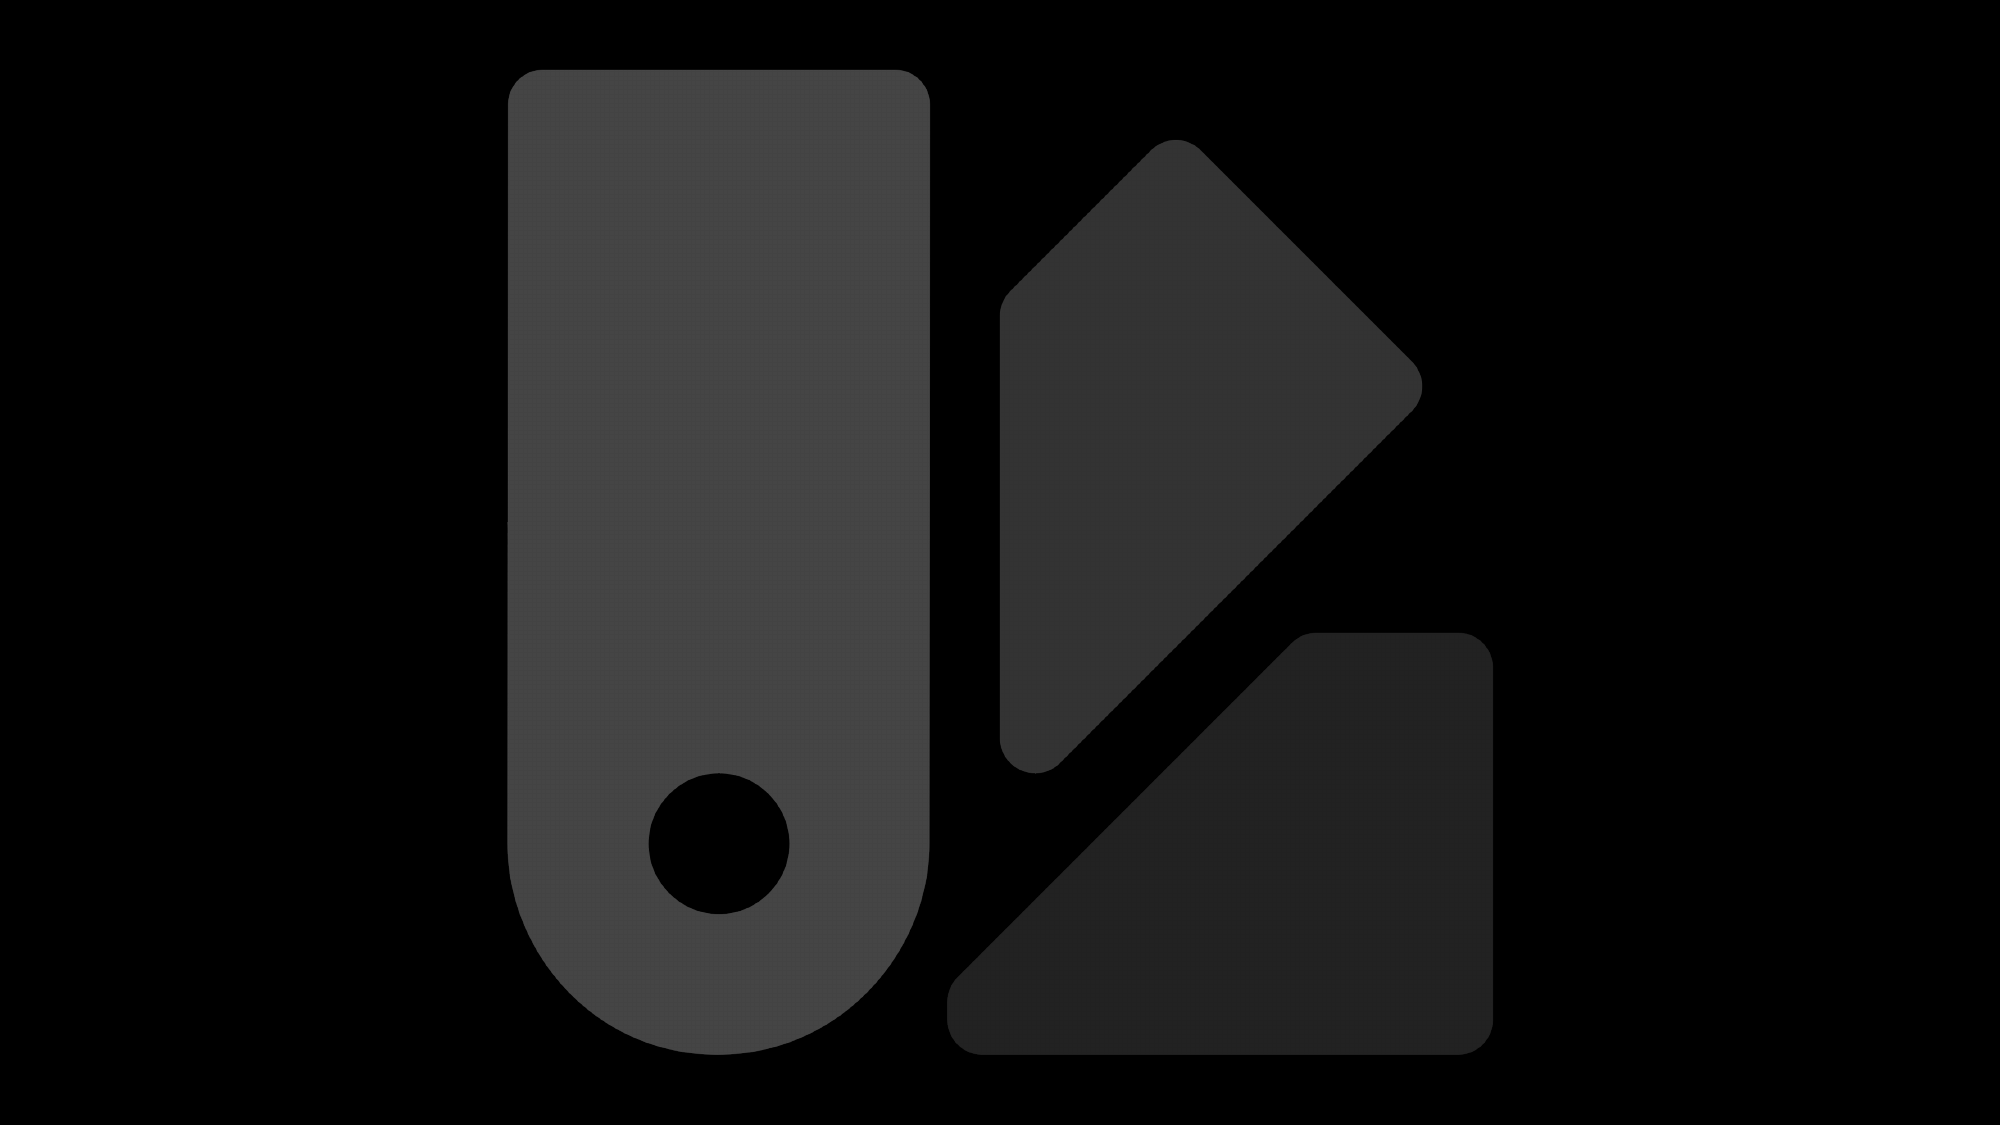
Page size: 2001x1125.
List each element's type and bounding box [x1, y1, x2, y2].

picture [436, 0, 1563, 1125]
